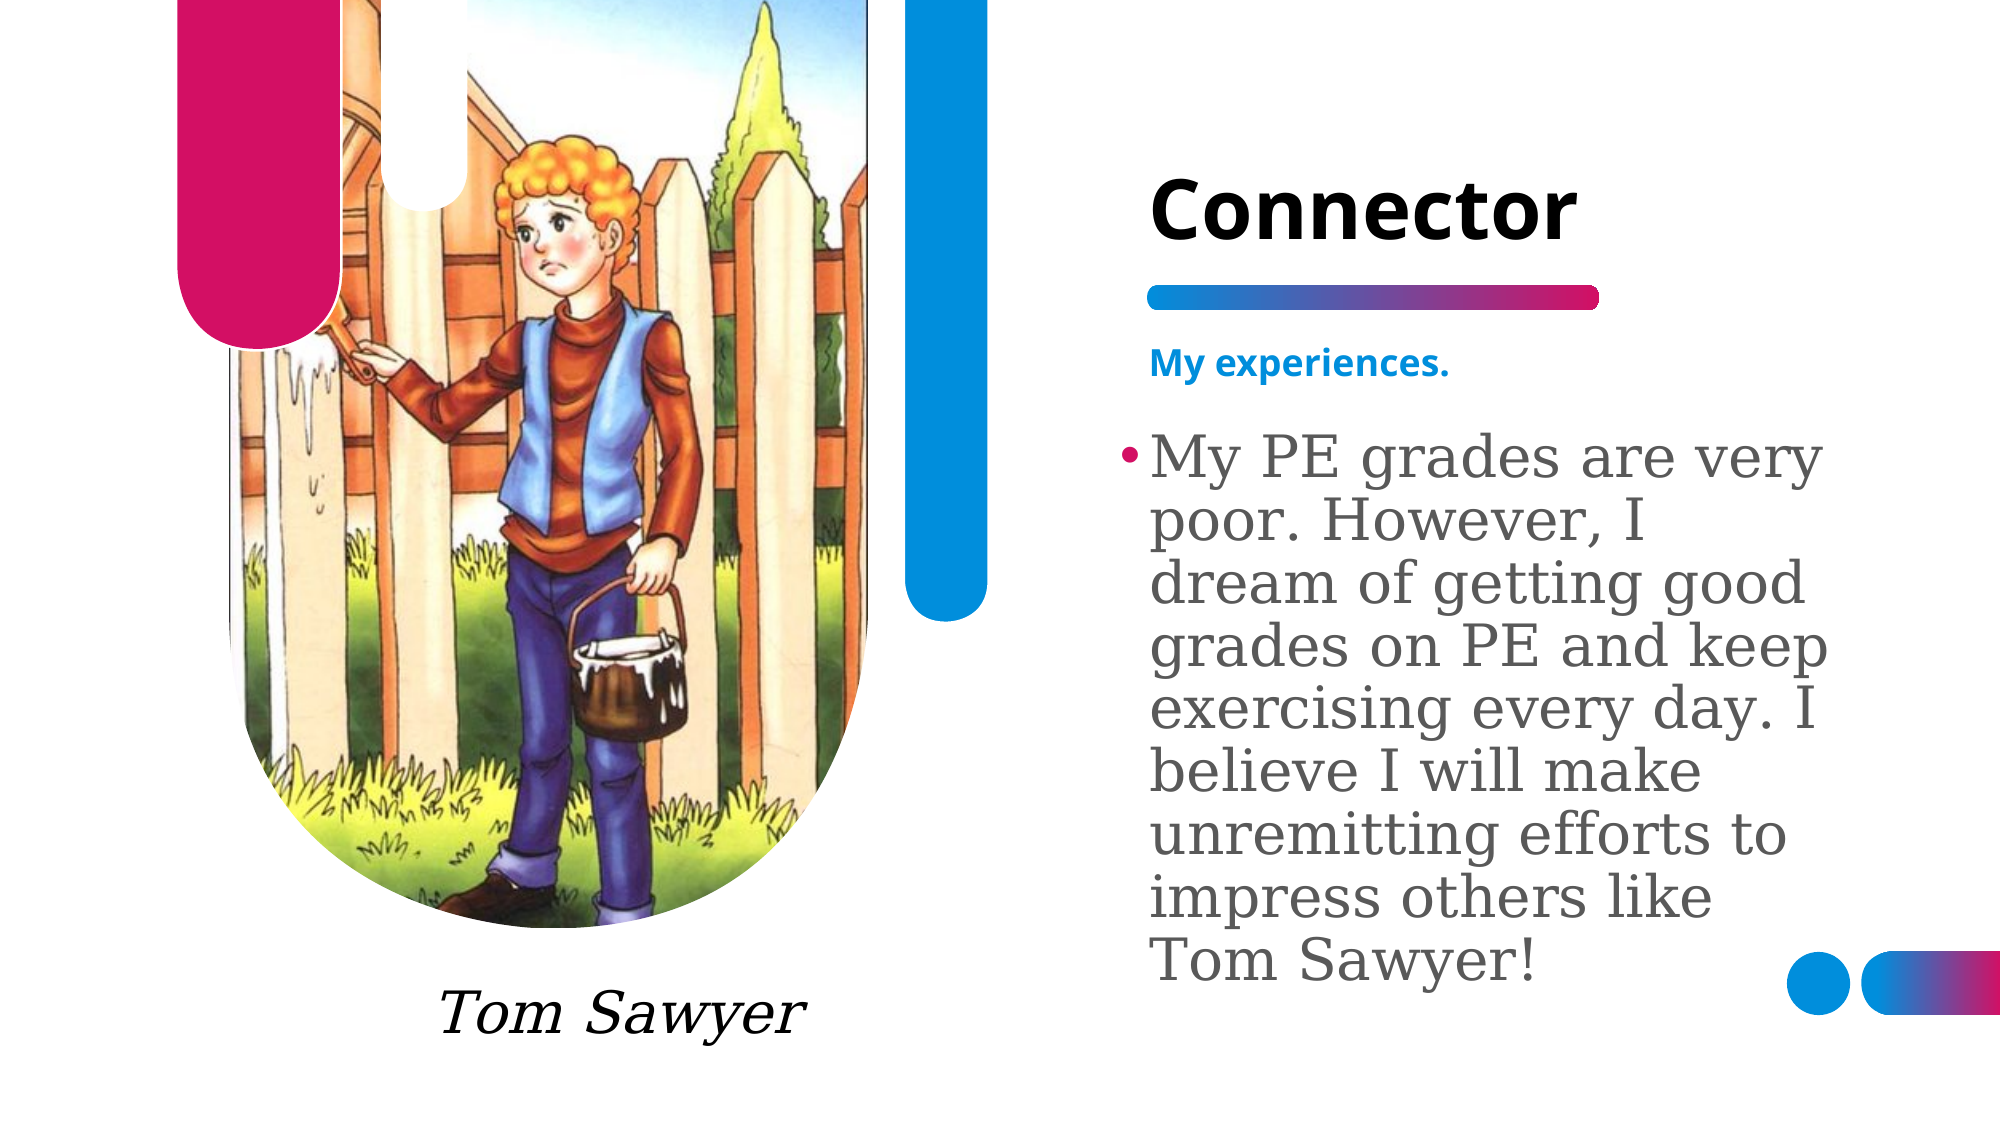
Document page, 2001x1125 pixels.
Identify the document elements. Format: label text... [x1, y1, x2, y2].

list My PE grades are very poor. However, I dream of getting good grades on PE and keep exercising every day. I believe I will make unremitting efforts to impress others like Tom Sawyer! [1105, 419, 1852, 898]
title Connector [1133, 148, 1873, 278]
picture [229, 0, 869, 928]
list My experiences. [1133, 336, 1952, 442]
text_box Tom Sawyer [418, 967, 1318, 1053]
